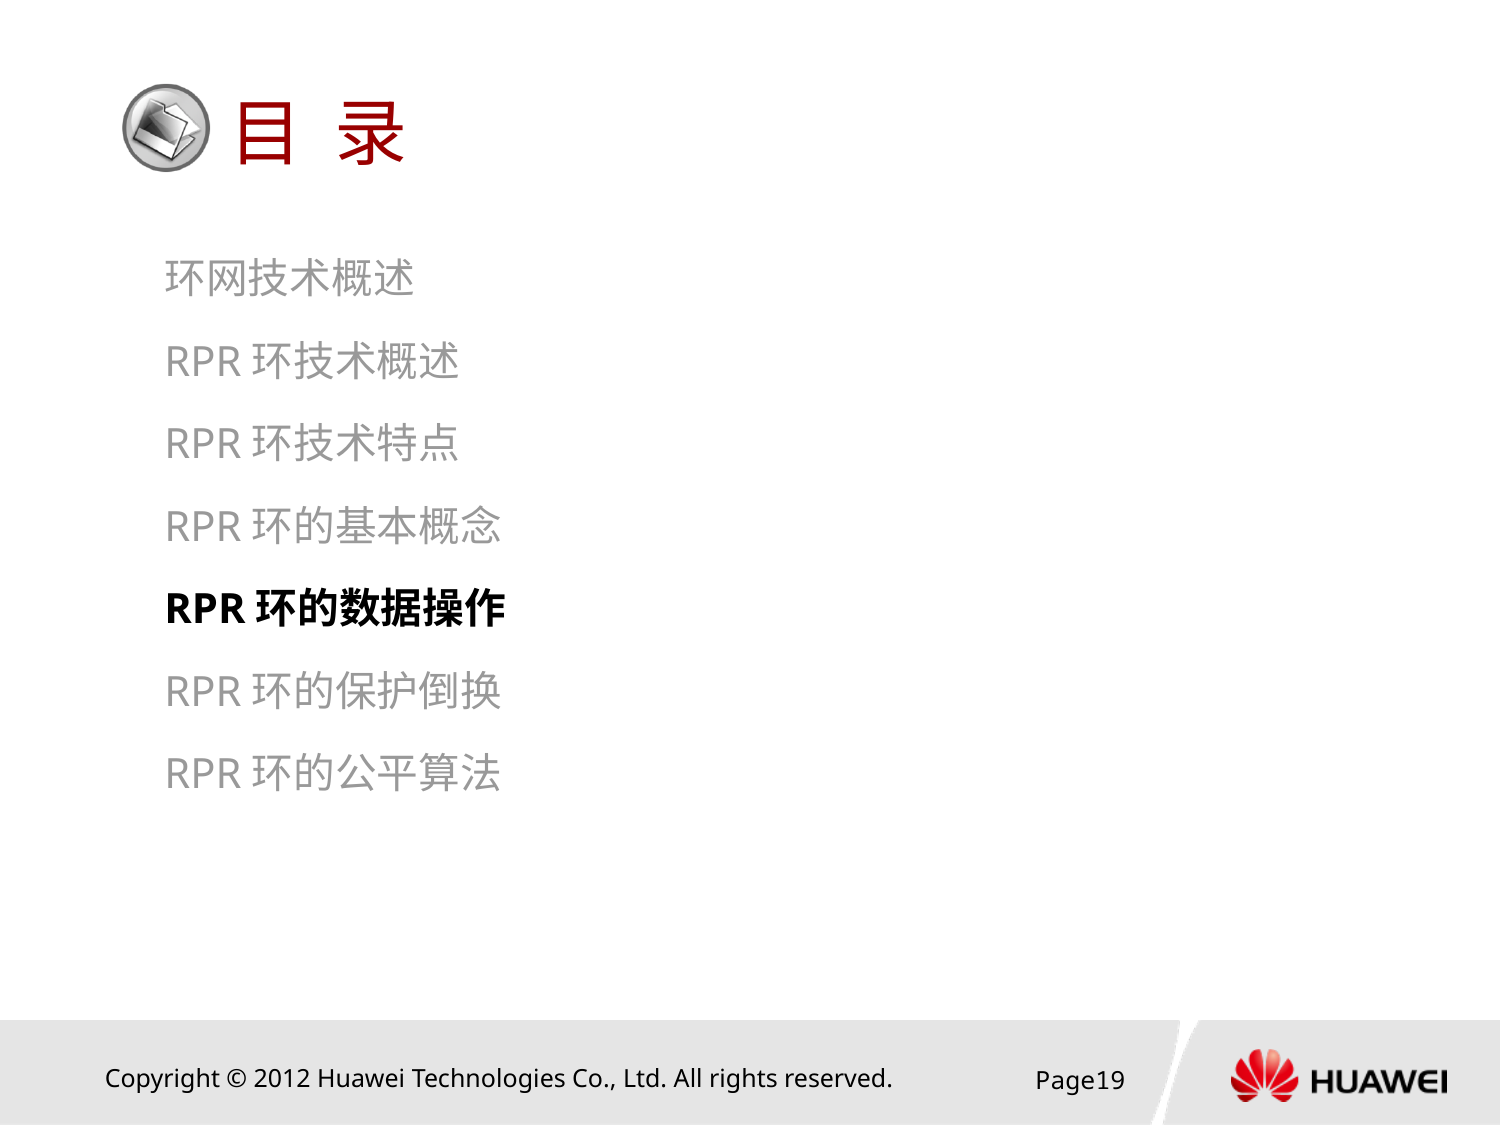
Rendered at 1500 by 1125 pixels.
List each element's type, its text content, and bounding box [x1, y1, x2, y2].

picture [0, 1020, 1500, 1125]
slide_number Page [1035, 1065, 1285, 1122]
picture [115, 76, 217, 179]
title 目 录 [215, 58, 1374, 202]
list 环网技术概述 RPR环技术概述 RPR环技术特点 RPR环的基本概念 RPR环的数据操作 RPR环的保护倒换 RPR环的公平算法 [106, 225, 1409, 866]
